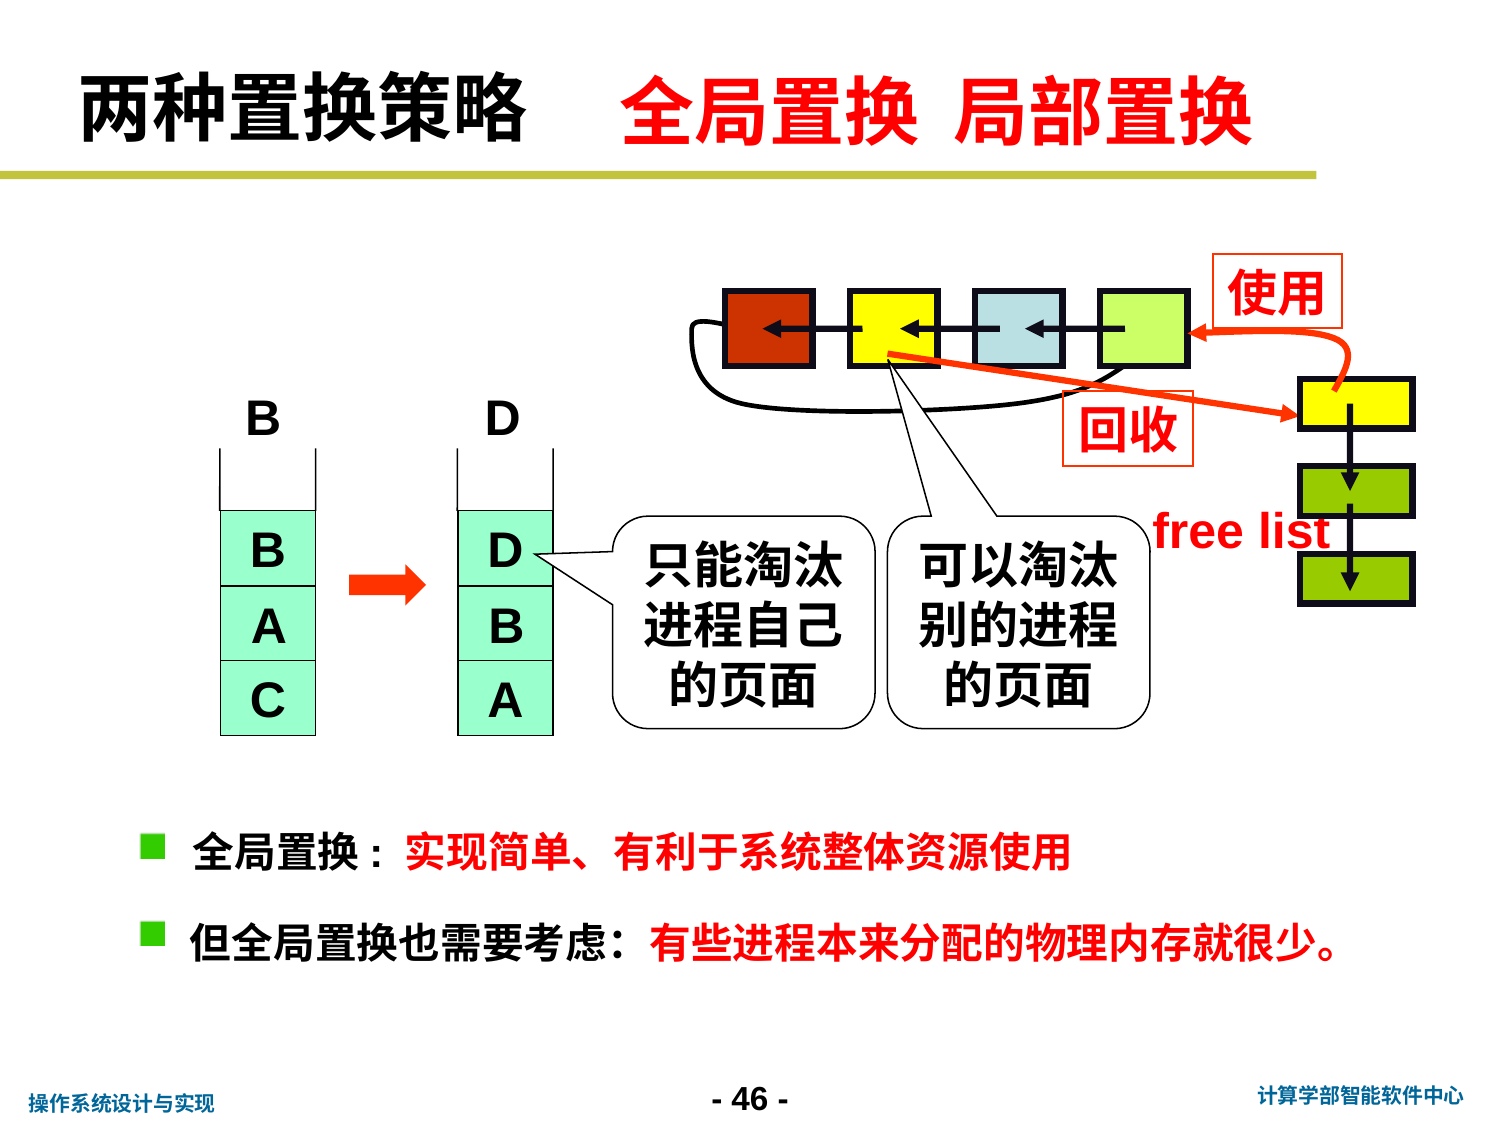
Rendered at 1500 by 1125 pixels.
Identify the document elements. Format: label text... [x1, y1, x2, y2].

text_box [212, 378, 326, 736]
text_box 全局置换 局部置换 [605, 57, 1269, 162]
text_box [449, 448, 563, 736]
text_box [666, 655, 1144, 664]
text_box 可以淘汰别的进程的页面 [887, 612, 1150, 729]
text_box [349, 566, 425, 604]
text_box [724, 252, 1413, 604]
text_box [102, 798, 1341, 885]
title 两种置换策略 [62, 50, 1413, 161]
text_box [691, 321, 719, 395]
text_box D [453, 378, 552, 446]
text_box 只能淘汰进程自己的页面 [566, 516, 876, 729]
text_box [100, 889, 1339, 977]
